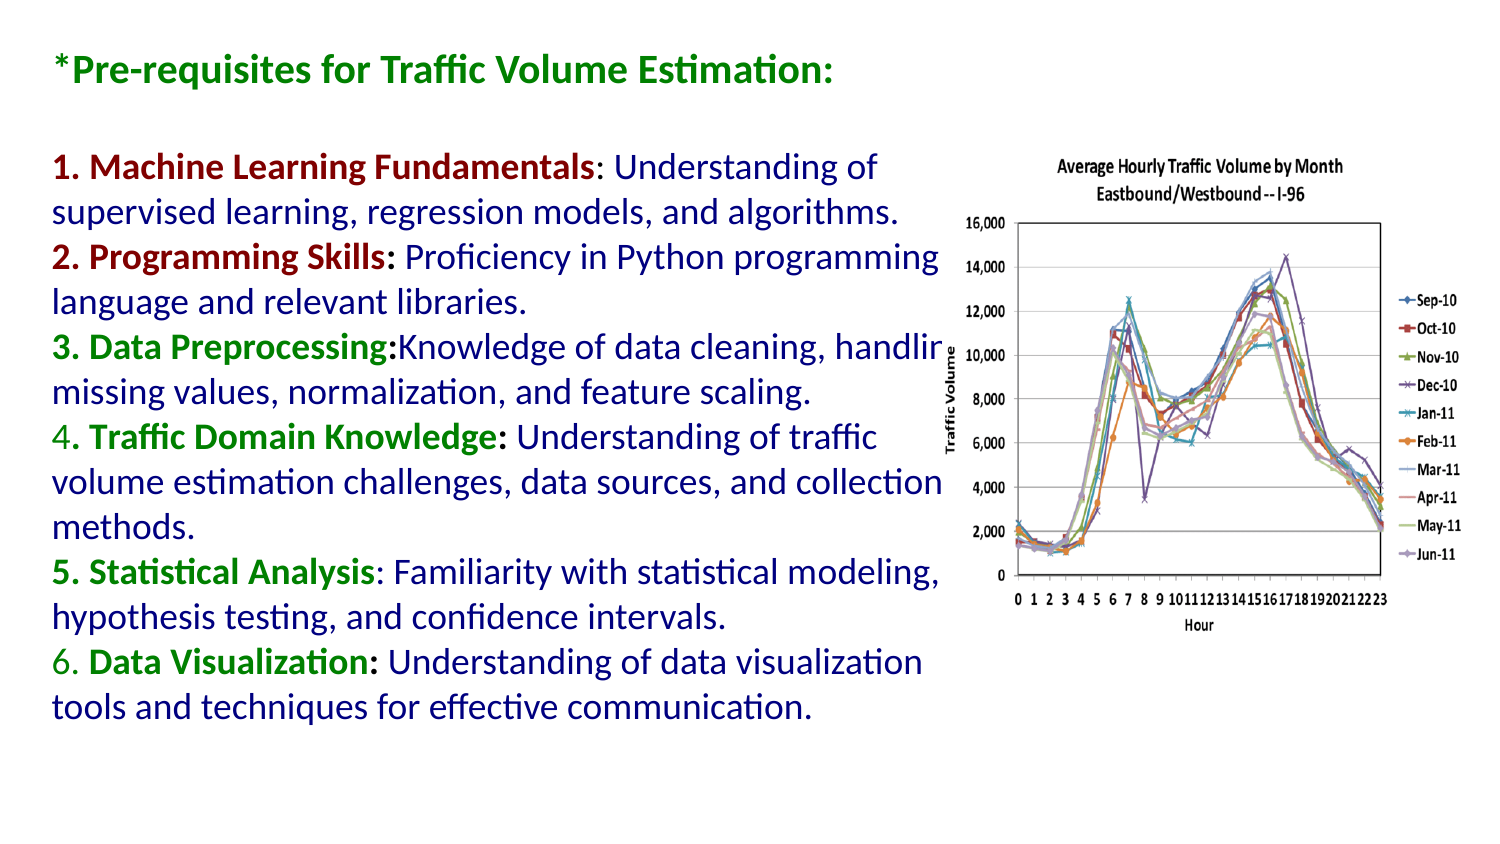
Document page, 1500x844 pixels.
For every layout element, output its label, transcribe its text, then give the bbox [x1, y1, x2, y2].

text_box *Pre-requisites for Traffic Volume Estimation: 1. Machine Learning Fundamentals: Understanding of supervised learning, regression models, and algorithms. 2. Programming Skills: Proficiency in Python programming language and relevant libraries. 3. Data Preprocessing:Knowledge of data cleaning, handling missing values, normalization, and feature scaling. 4. Traffic Domain Knowledge: Understanding of traffic volume estimation challenges, data sources, and collection methods. 5. Statistical Analysis: Familiarity with statistical modeling, hypothesis testing, and confidence intervals. 6. Data Visualization: Understanding of data visualization tools and techniques for effective communication. [36, 34, 1007, 780]
picture [942, 151, 1461, 632]
